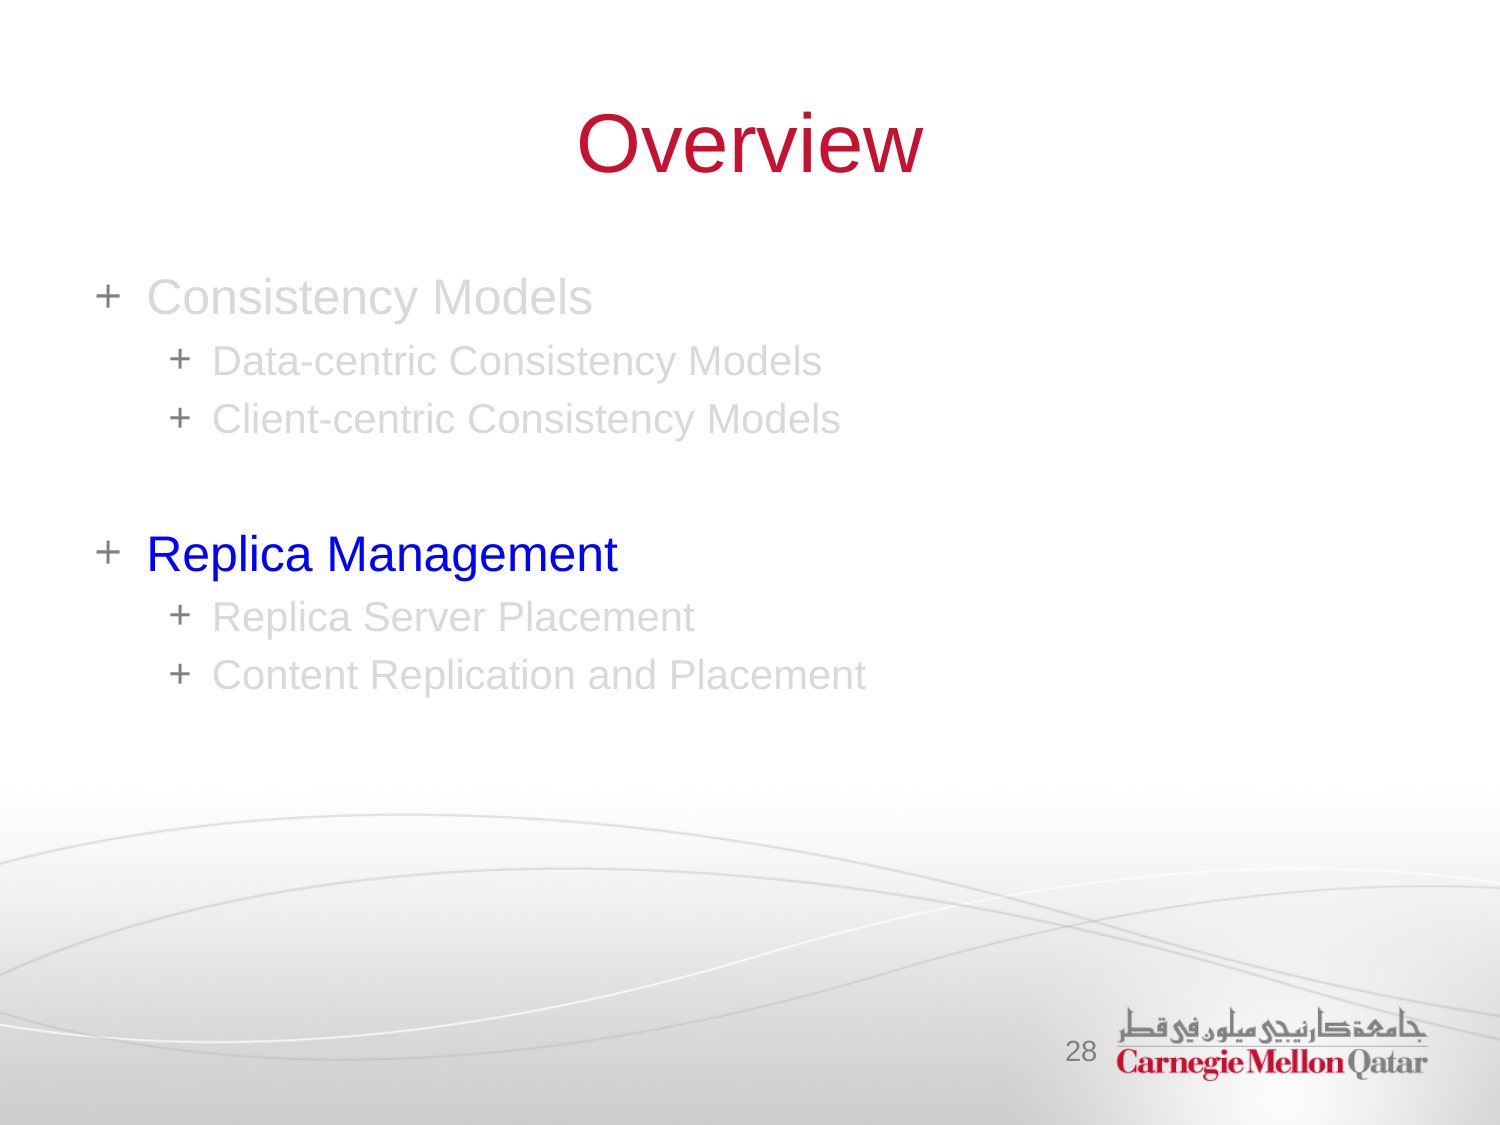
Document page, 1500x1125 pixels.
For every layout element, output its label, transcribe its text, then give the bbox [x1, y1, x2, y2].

list Consistency Models Data-centric Consistency Models Client-centric Consistency Models Replica Management Replica Server Placement Content Replication and Placement [74, 257, 1426, 1001]
title Overview [37, 44, 1463, 233]
slide_number 28 [975, 1024, 1113, 1103]
picture [0, 0, 1500, 1125]
